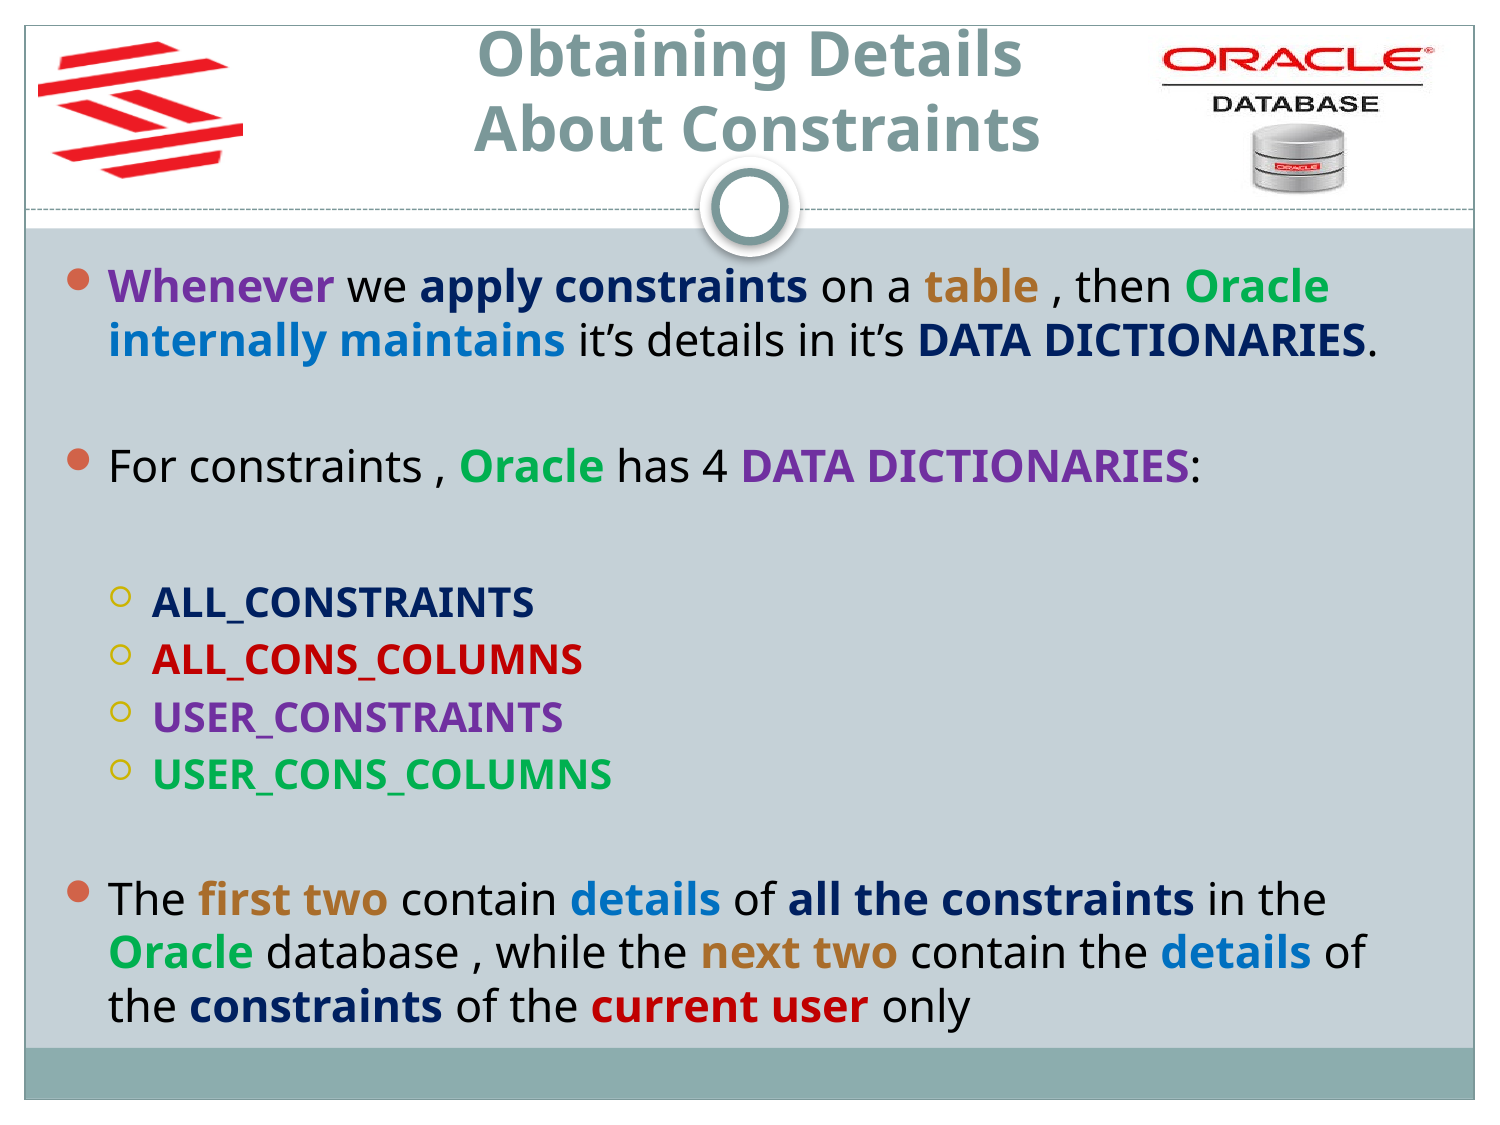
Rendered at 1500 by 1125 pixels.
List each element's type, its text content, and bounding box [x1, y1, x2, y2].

picture [1148, 34, 1453, 200]
title Obtaining Details About Constraints [248, 46, 1141, 172]
list Whenever we apply constraints on a table , then Oracle internally maintains it’s details in it’s DATA DICTIONARIES. For constraints , Oracle has 4 DATA DICTIONARIES: ALL_CONSTRAINTS ALL_CONS_COLUMNS USER_CONSTRAINTS USER_CONS_COLUMNS The first two contain details of all the constraints in the Oracle database , while the next two contain the details of the constraints of the current user only [49, 250, 1445, 1047]
picture [37, 40, 243, 185]
